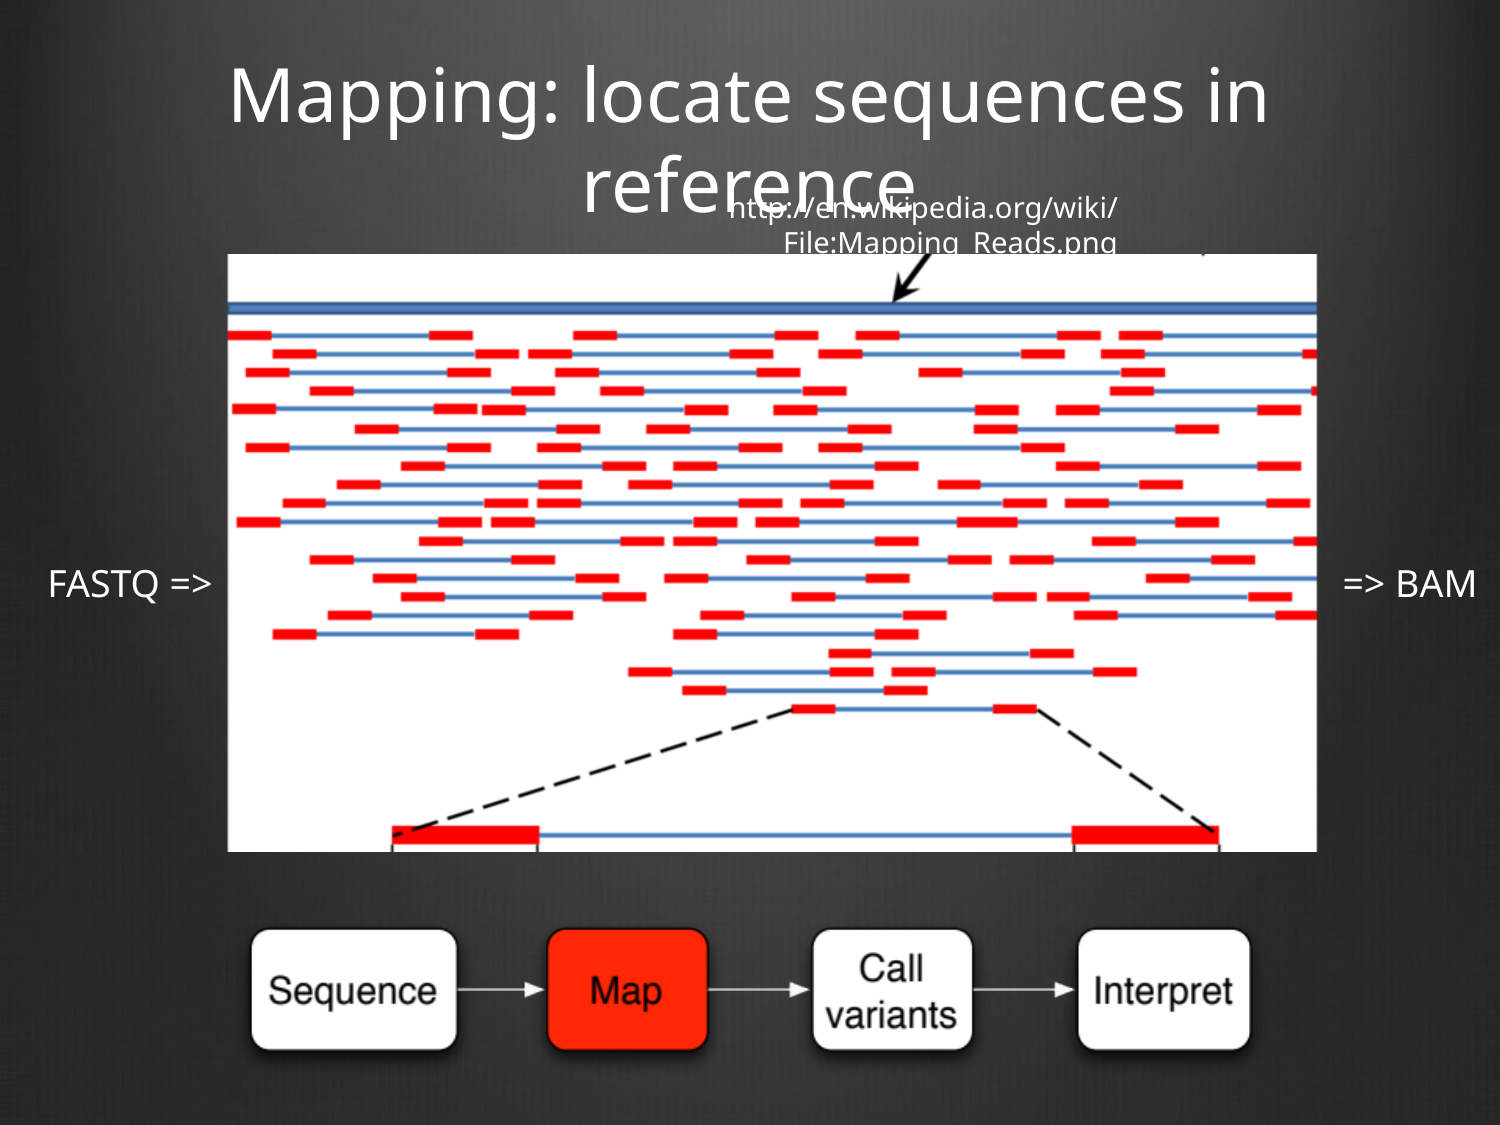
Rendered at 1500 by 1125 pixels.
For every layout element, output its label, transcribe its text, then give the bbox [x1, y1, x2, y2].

picture [226, 914, 1271, 1080]
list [227, 254, 1318, 852]
text_box => BAM [1380, 552, 1493, 613]
text_box http://en.wikipedia.org/wiki/File:Mapping_Reads.png [382, 181, 1133, 248]
text_box FASTQ => [32, 552, 223, 613]
title Mapping: locate sequences in reference [112, 19, 1388, 255]
